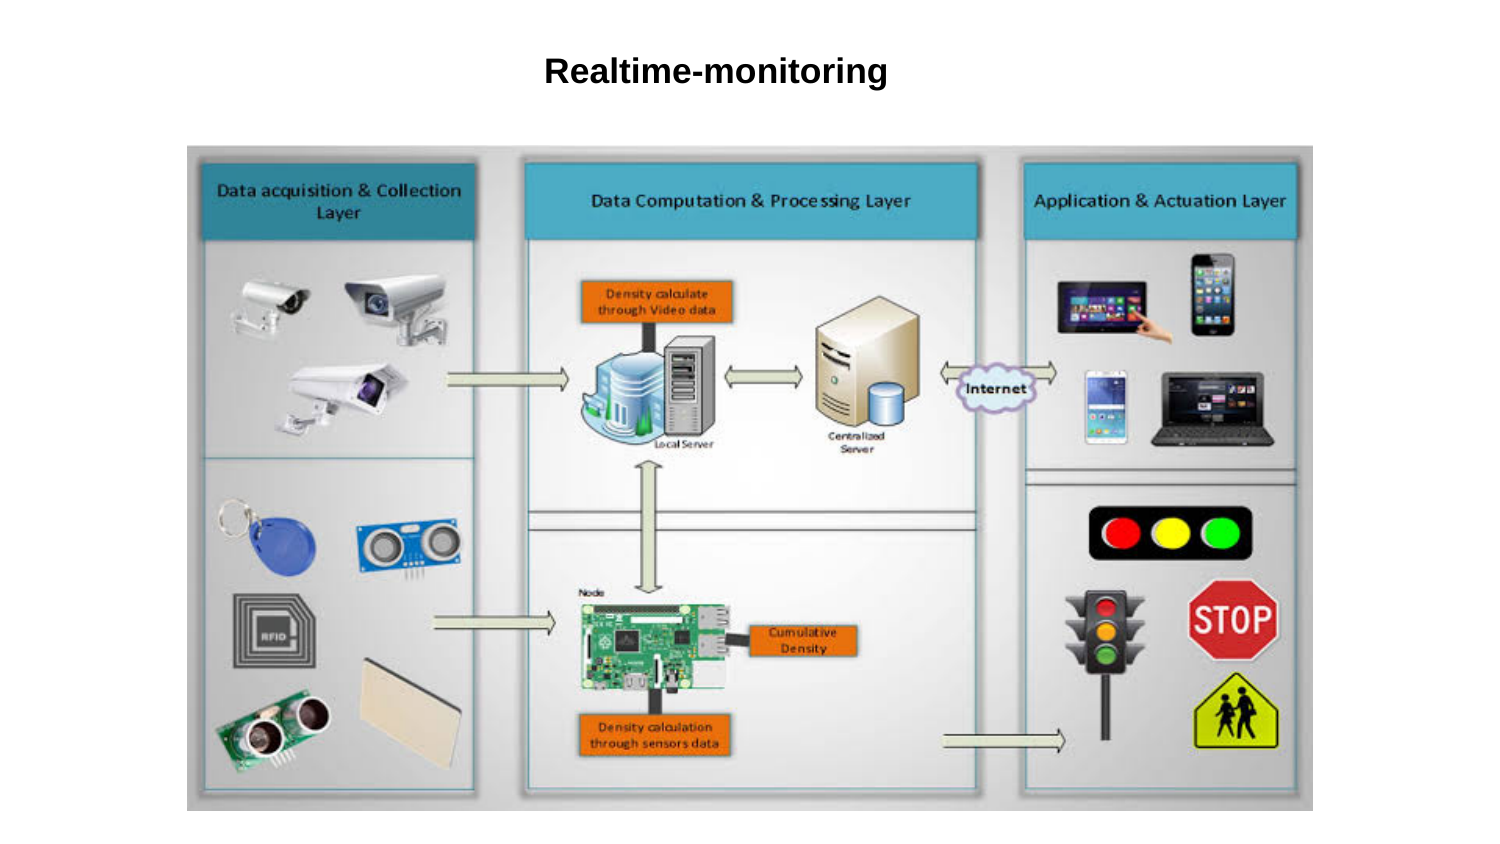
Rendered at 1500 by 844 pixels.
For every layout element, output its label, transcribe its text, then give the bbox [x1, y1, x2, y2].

picture [187, 145, 1313, 812]
text_box Realtime-monitoring [529, 32, 1500, 106]
